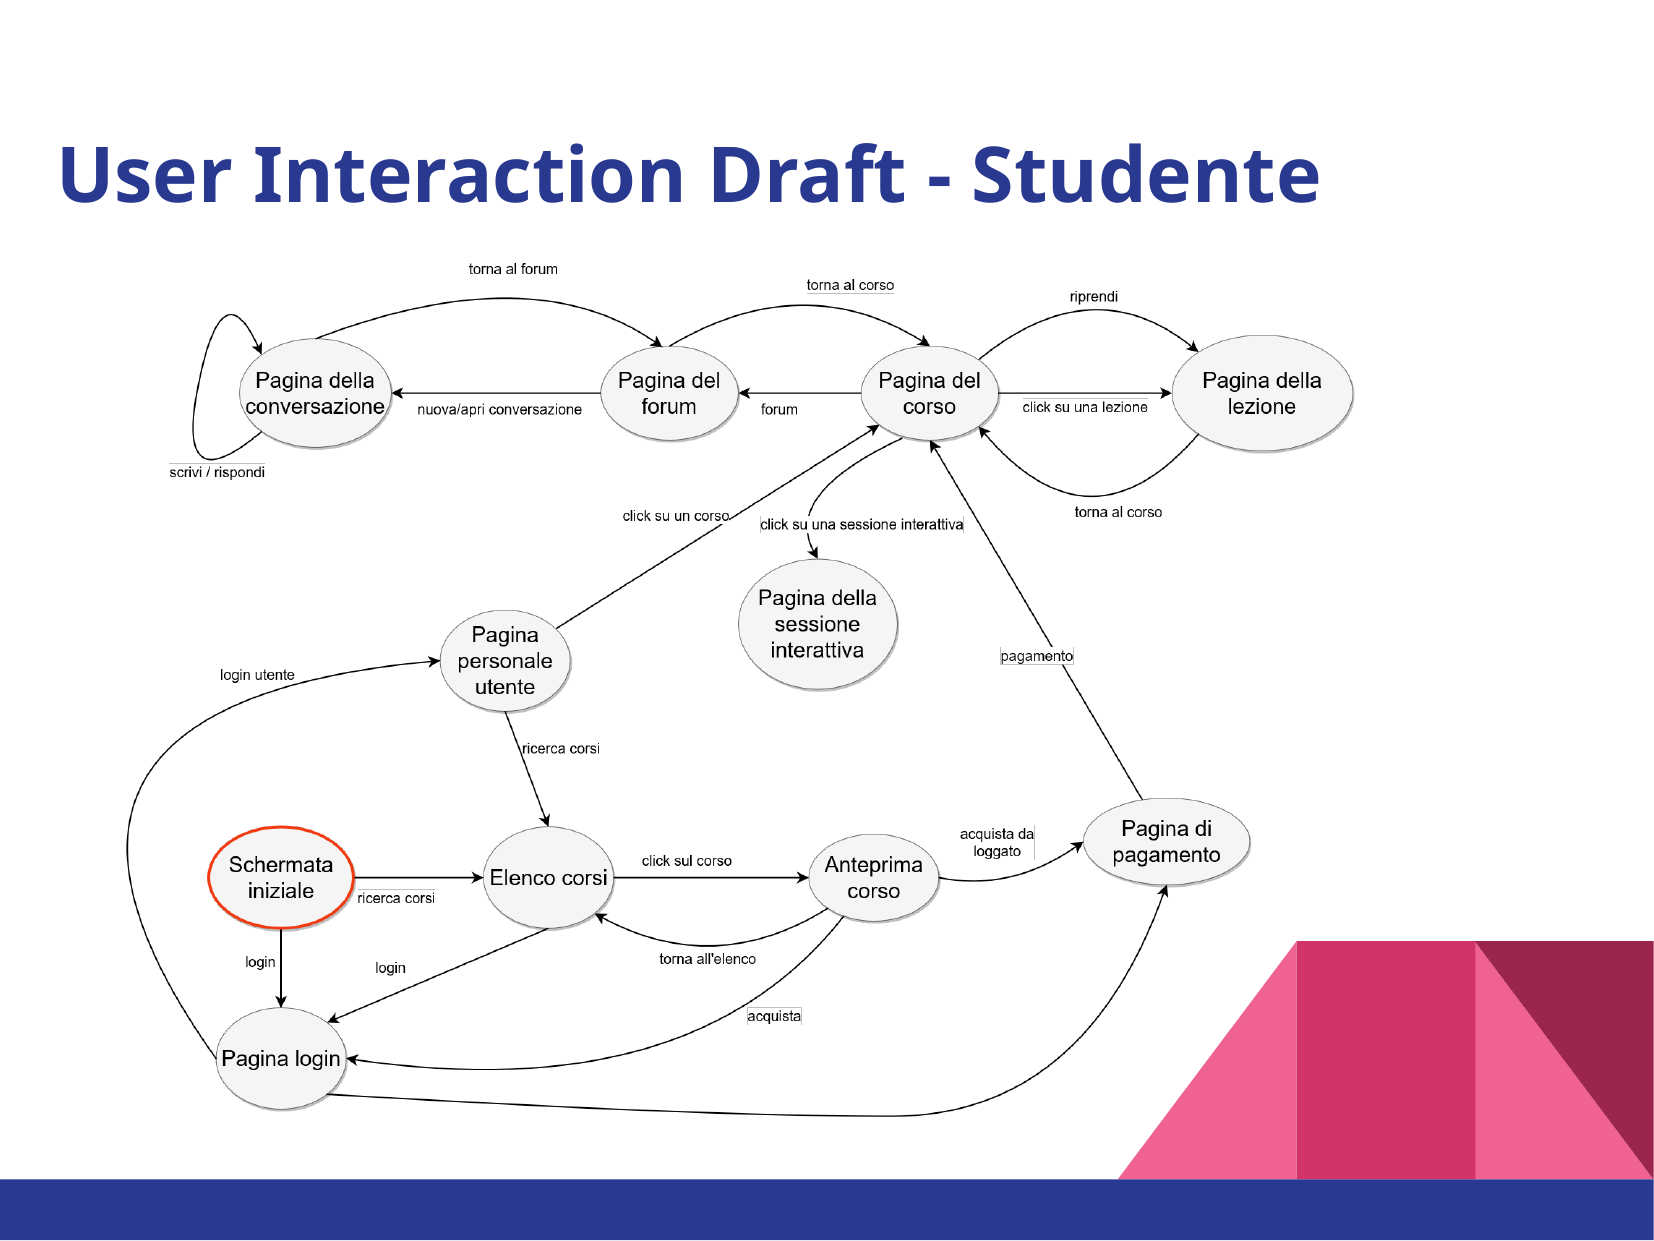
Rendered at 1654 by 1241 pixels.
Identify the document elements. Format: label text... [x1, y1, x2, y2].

title User Interaction Draft - Studente [56, 98, 1598, 246]
picture [125, 259, 1356, 1117]
